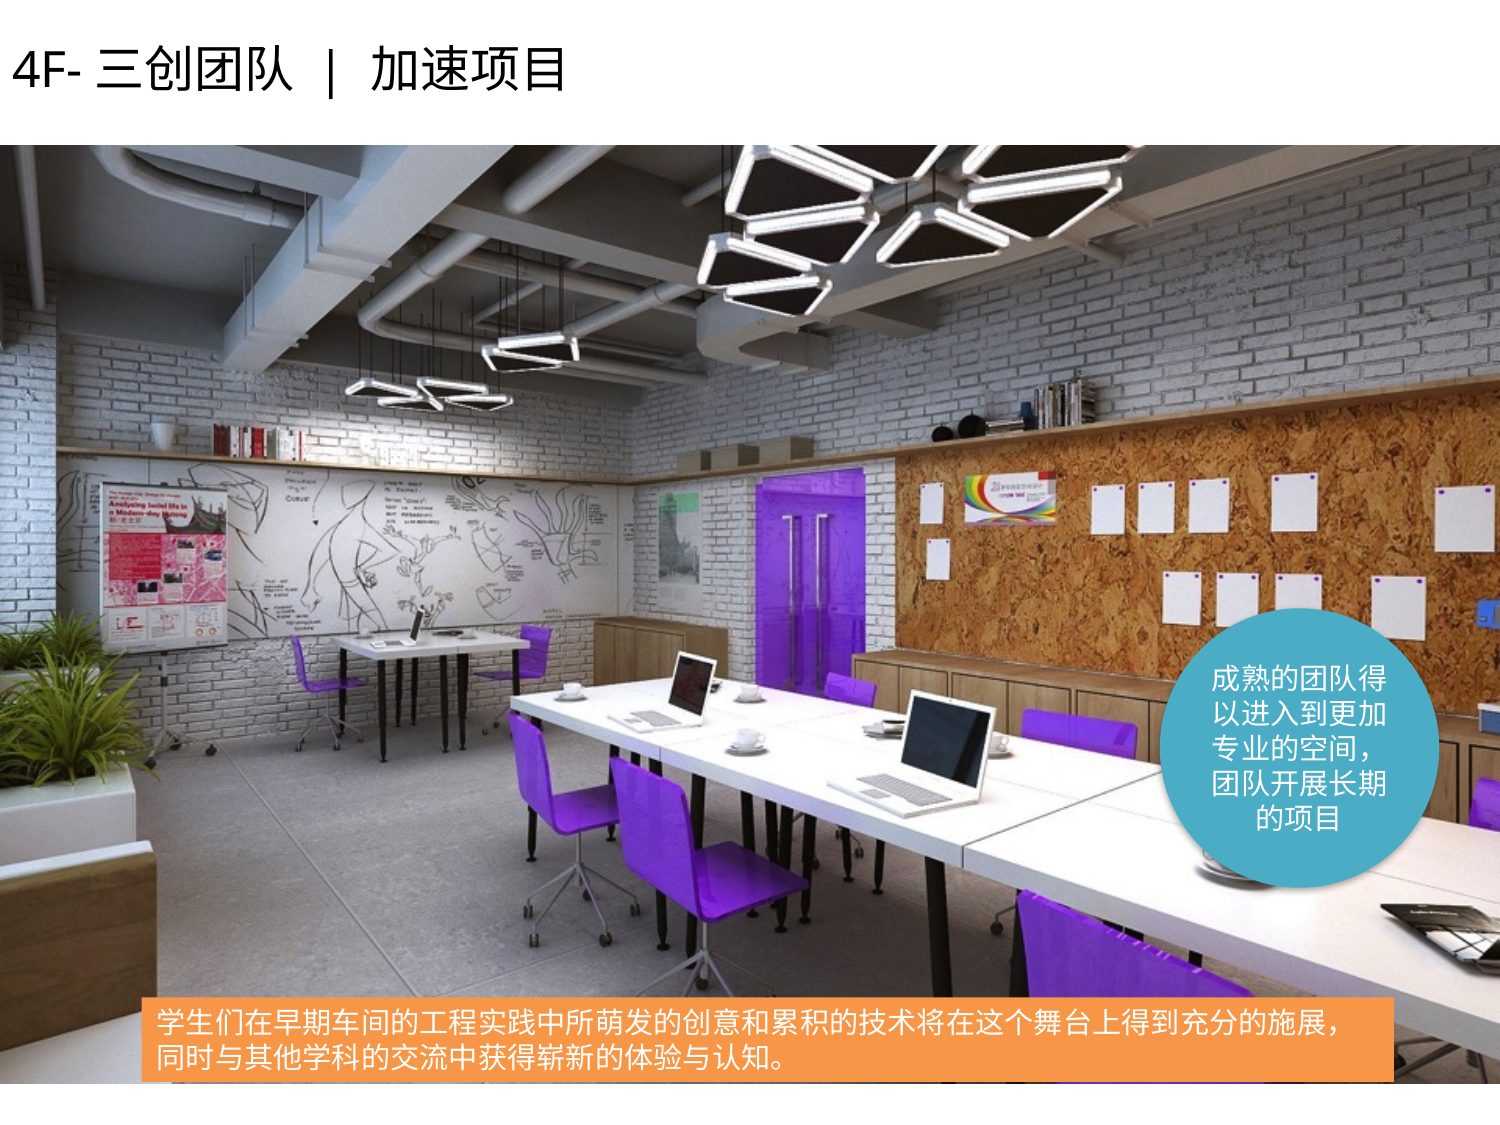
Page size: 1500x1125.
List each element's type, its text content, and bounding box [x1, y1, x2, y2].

text_box 4F-三创团队 | 加速项目 [12, 37, 571, 98]
picture [0, 145, 1500, 1084]
